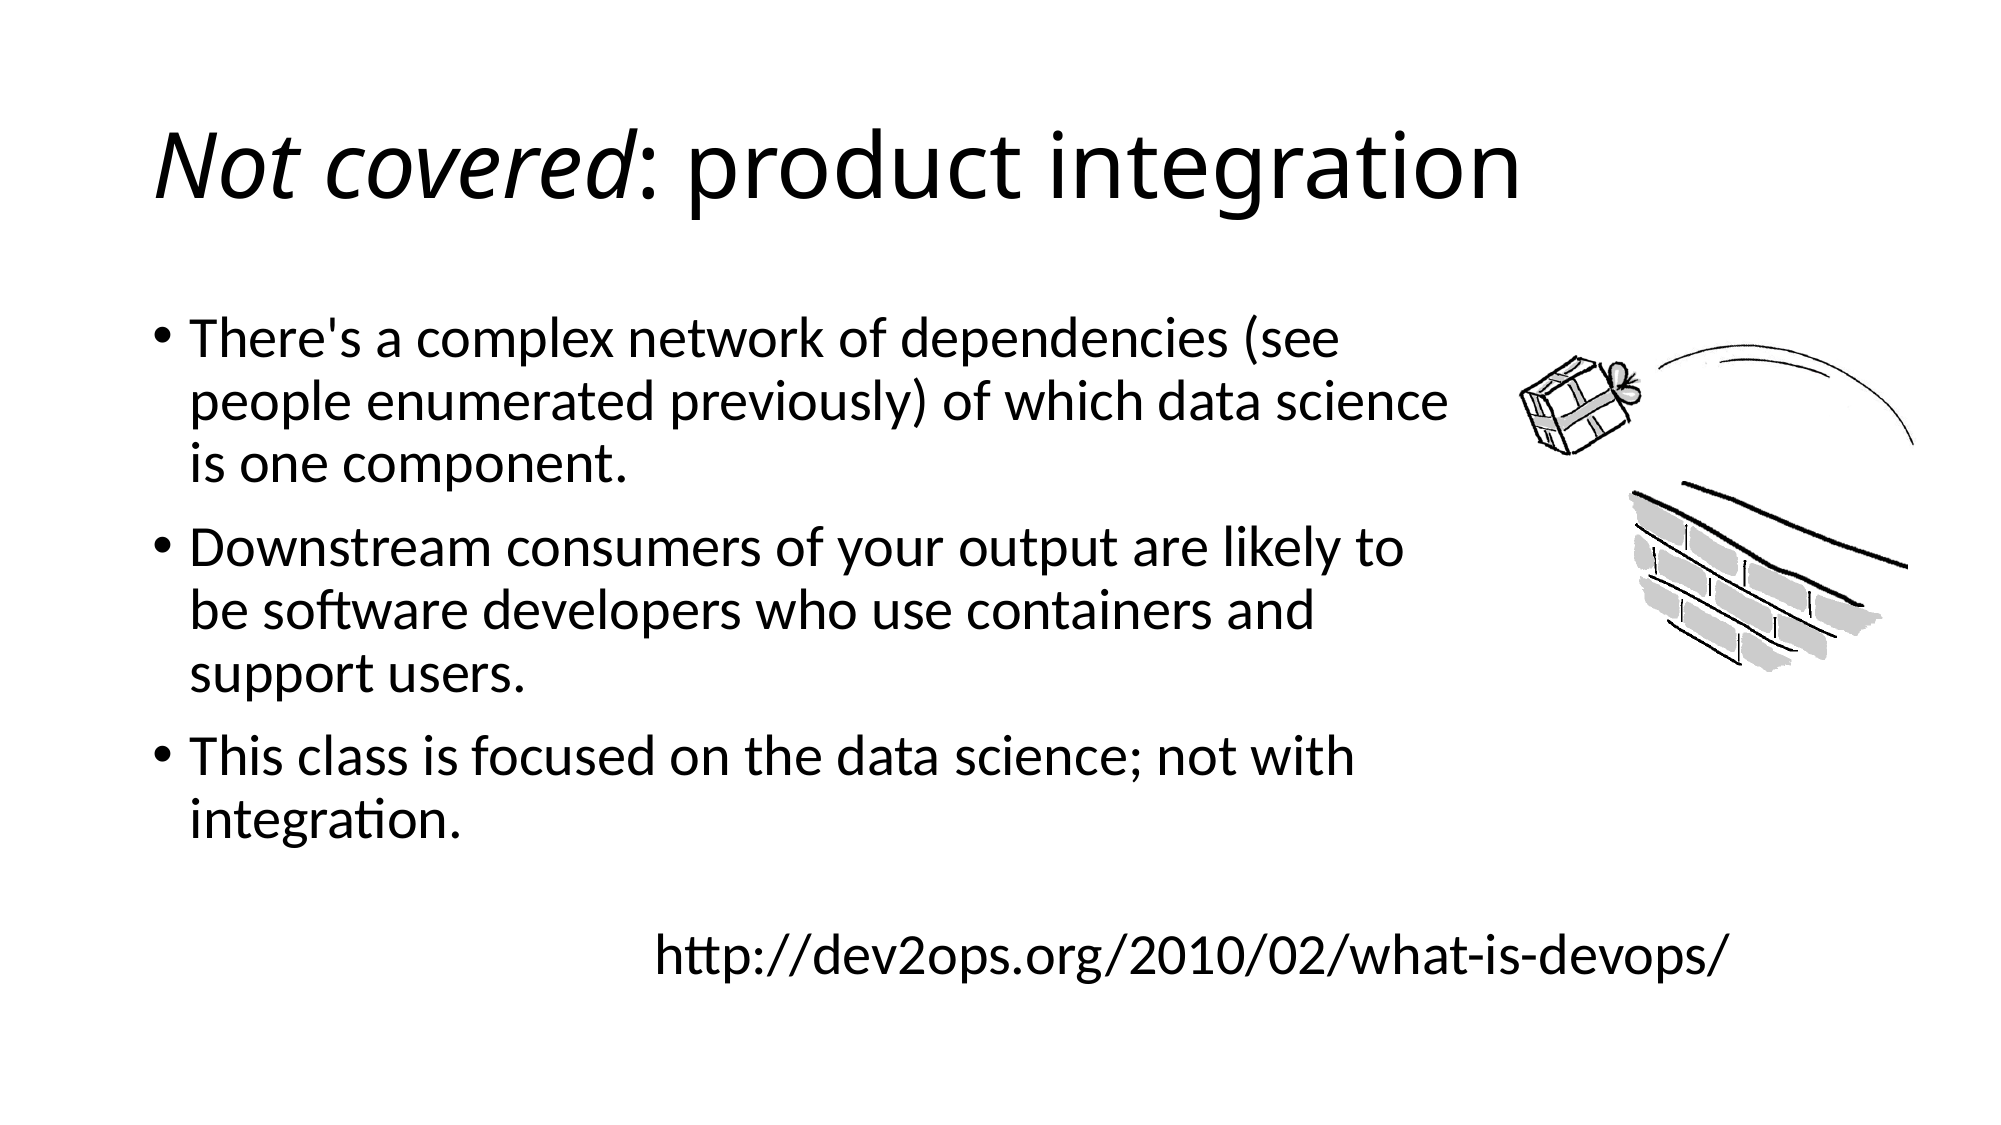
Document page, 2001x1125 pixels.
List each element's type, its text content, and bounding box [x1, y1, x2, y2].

list There's a complex network of dependencies (see people enumerated previously) of which data science is one component. Downstream consumers of your output are likely to be software developers who use containers and support users. This class is focused on the data science; not with integration. [137, 299, 1474, 1014]
text_box http://dev2ops.org/2010/02/what-is-devops/ [623, 908, 1761, 994]
title Not covered: product integration [137, 59, 1863, 278]
picture [1491, 299, 1942, 717]
